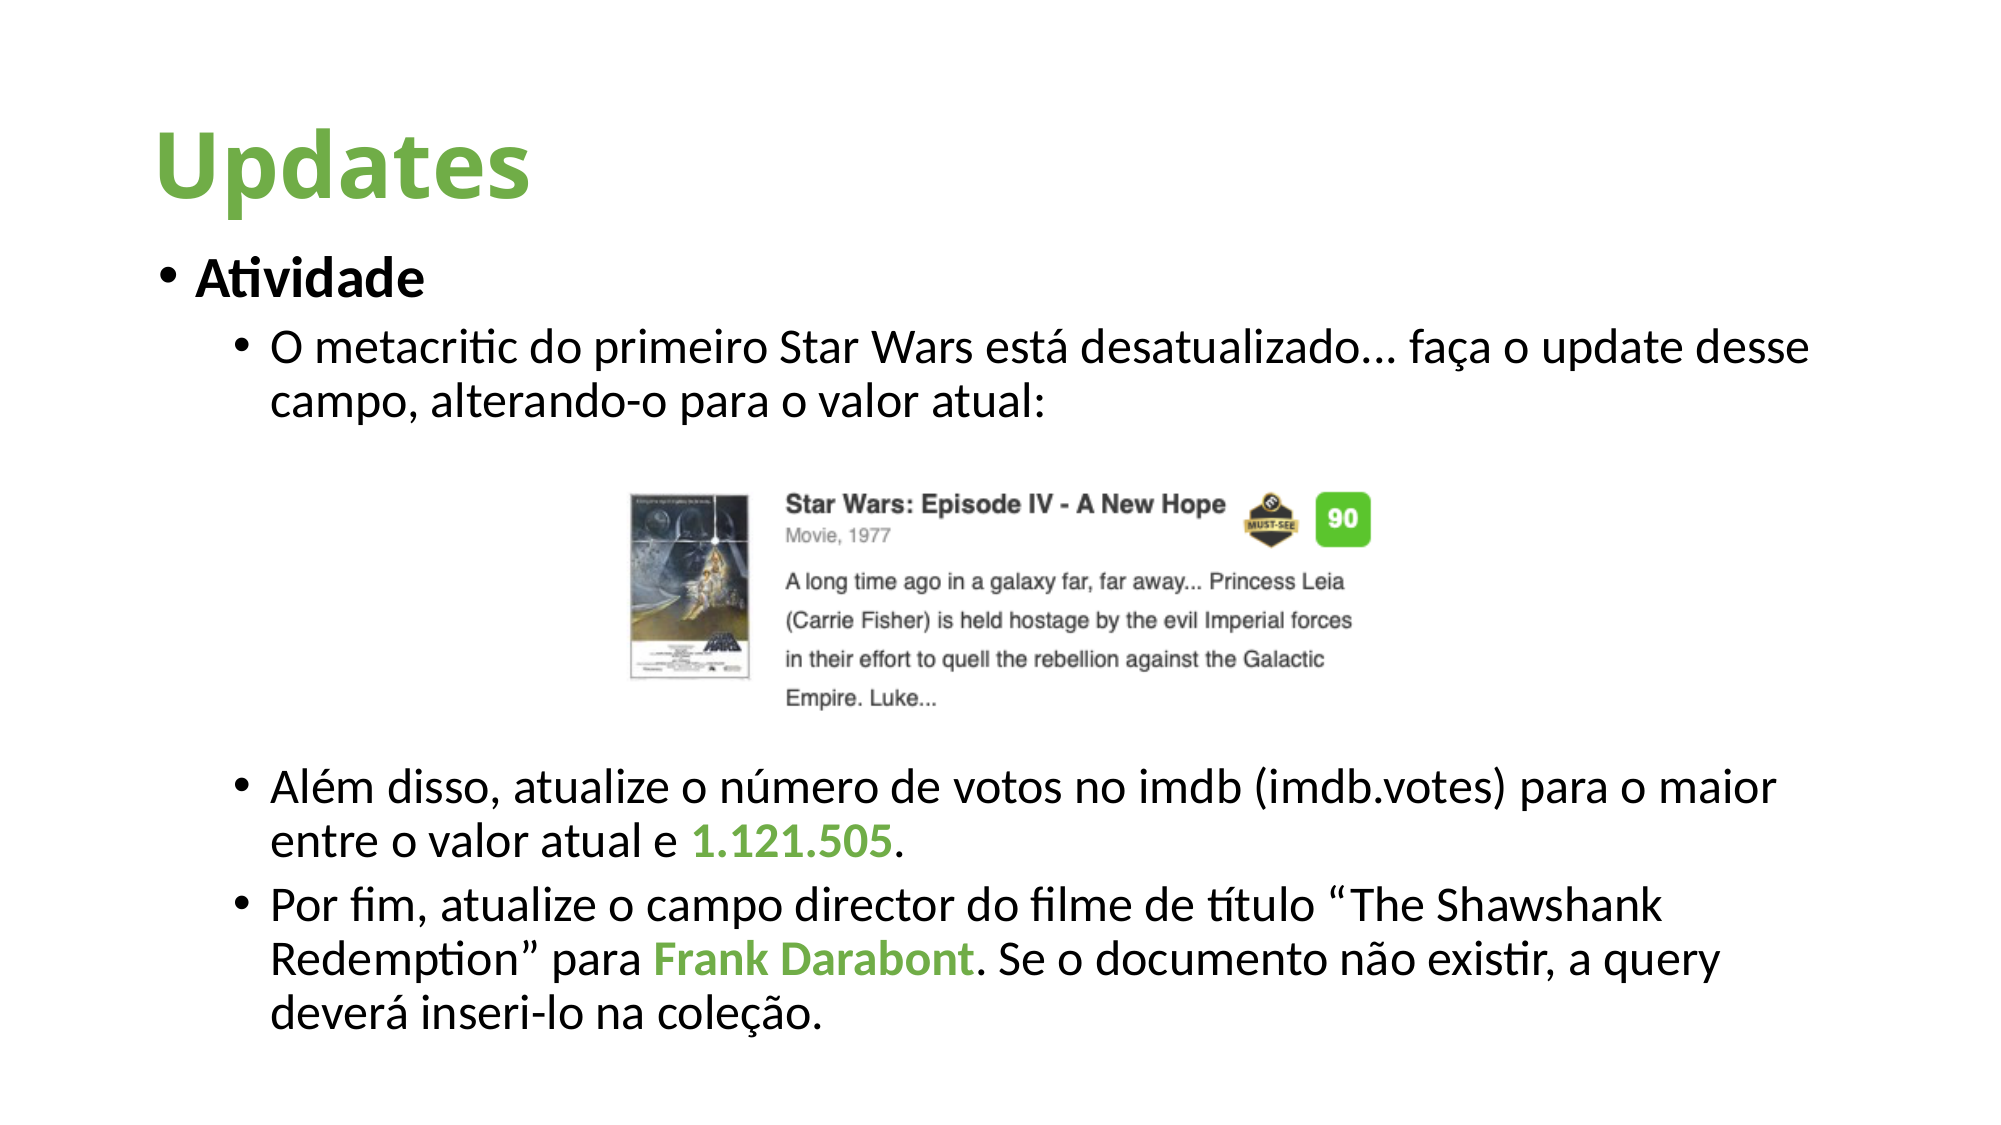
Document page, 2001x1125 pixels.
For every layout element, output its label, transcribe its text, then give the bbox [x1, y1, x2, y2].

picture [603, 481, 1397, 732]
text_box Updates [137, 59, 1863, 278]
text_box Atividade O metacritic do primeiro Star Wars está desatualizado... faça o update desse campo, alterando-o para o valor atual: Além disso, atualize o número de votos no imdb (imdb.votes) para o maior entre o valor atual e 1.121.505. Por fim, atualize o campo director do filme de título “The Shawshank Redemption” para Frank Darabont. Se o documento não existir, a query deverá inseri-lo na coleção. [143, 239, 1869, 1065]
